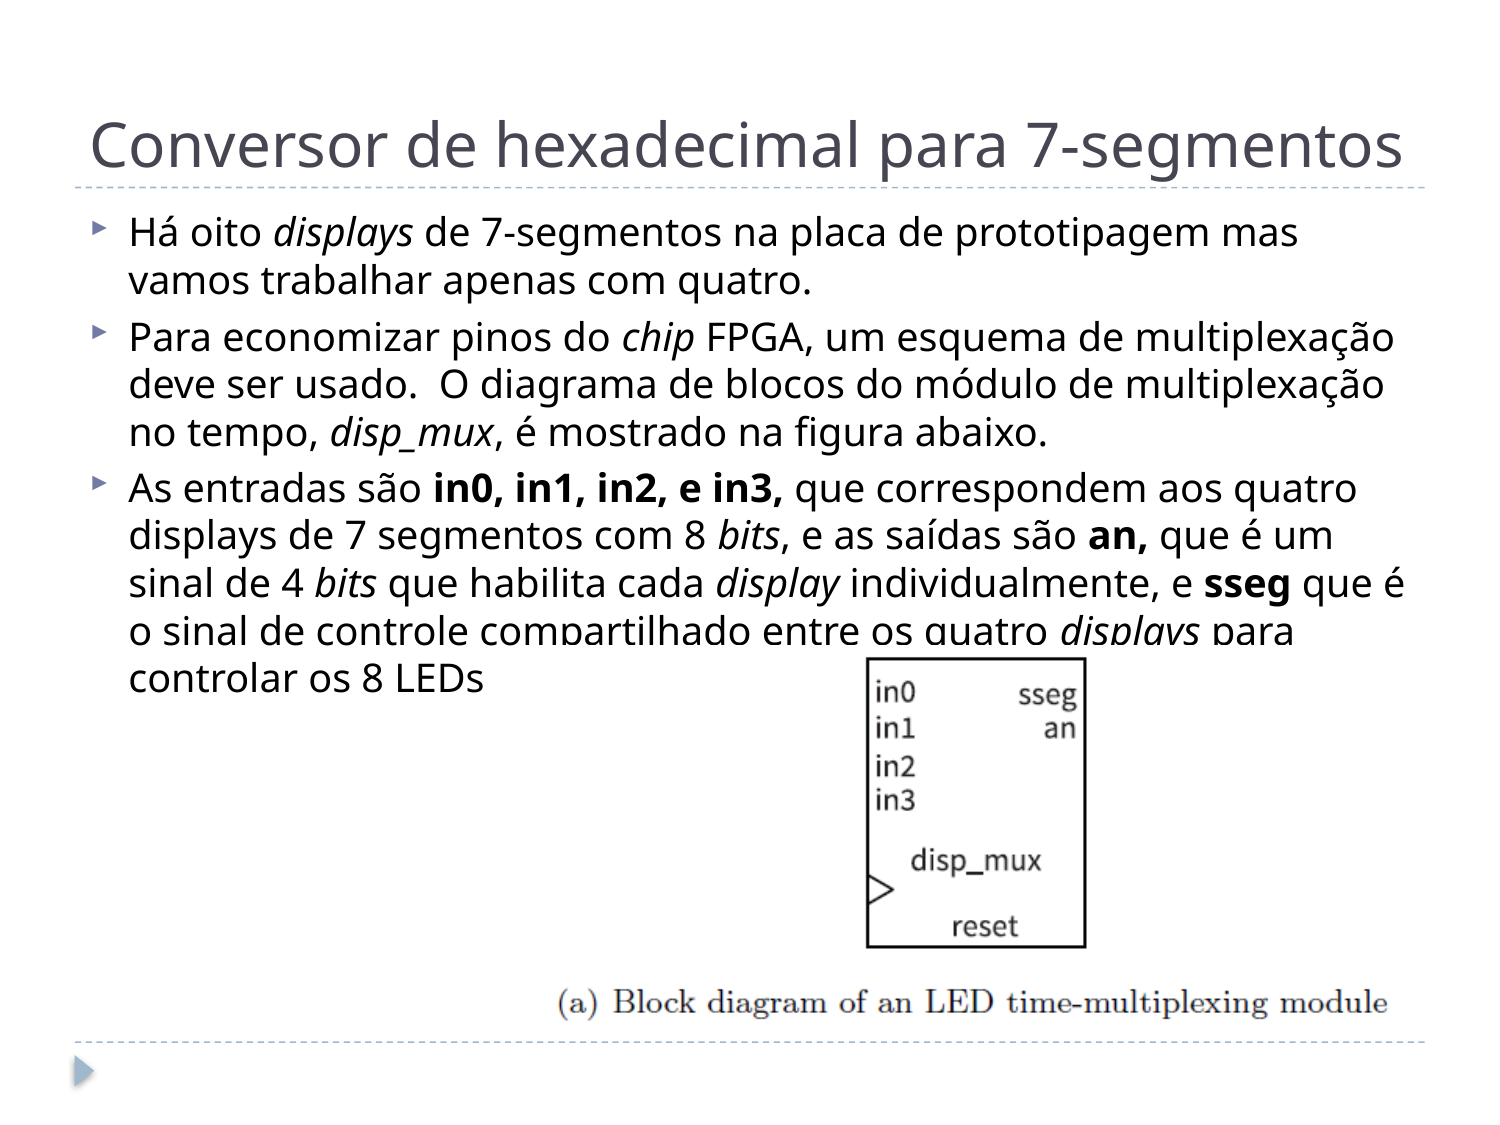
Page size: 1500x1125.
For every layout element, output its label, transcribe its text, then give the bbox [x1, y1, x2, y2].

list Há oito displays de 7-segmentos na placa de prototipagem mas vamos trabalhar apenas com quatro. Para economizar pinos do chip FPGA, um esquema de multiplexação deve ser usado. O diagrama de blocos do módulo de multiplexação no tempo, disp_mux, é mostrado na figura abaixo. As entradas são in0, in1, in2, e in3, que correspondem aos quatro displays de 7 segmentos com 8 bits, e as saídas são an, que é um sinal de 4 bits que habilita cada display individualmente, e sseg que é o sinal de controle compartilhado entre os quatro displays para controlar os 8 LEDs [75, 200, 1425, 715]
picture [548, 644, 1401, 1038]
title Conversor de hexadecimal para 7-segmentos [75, 24, 1425, 188]
